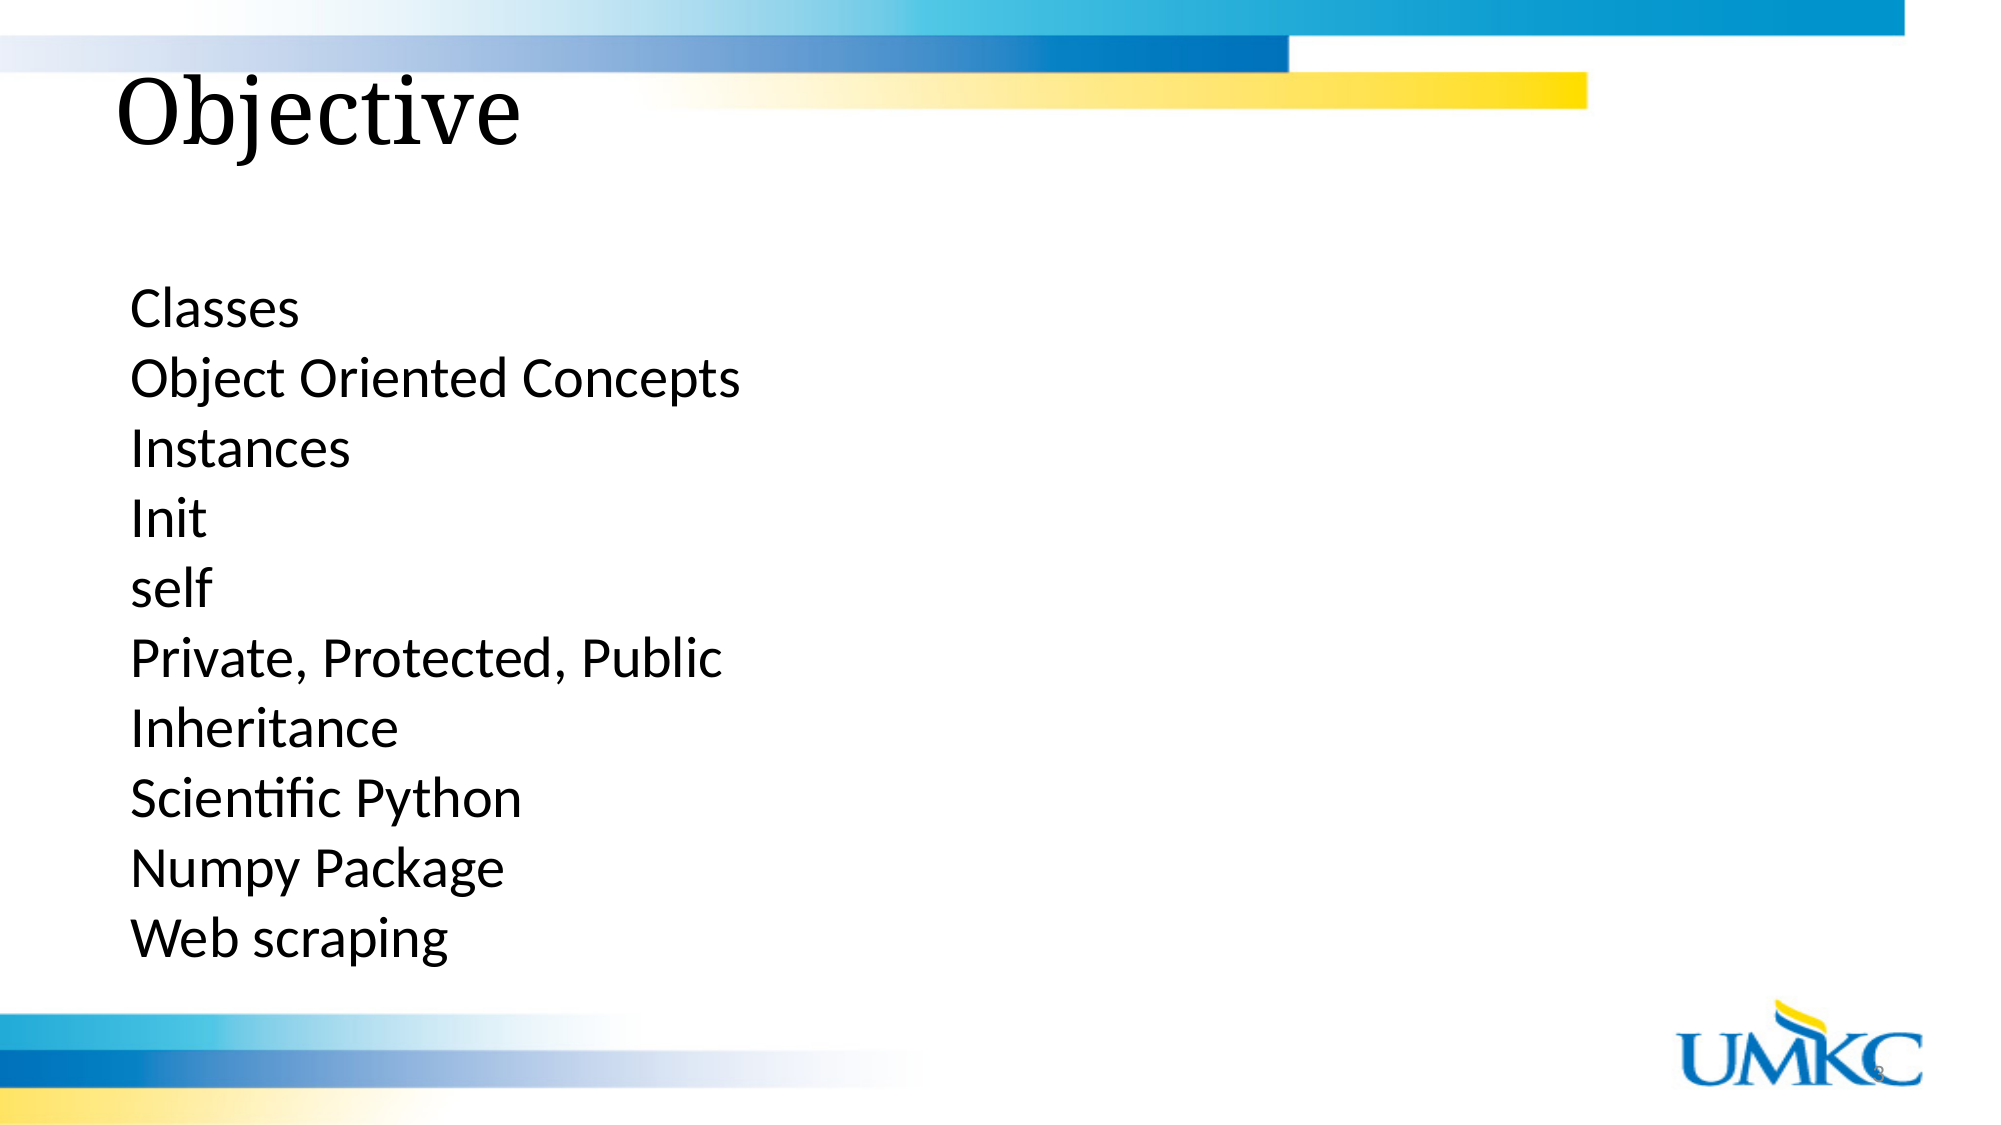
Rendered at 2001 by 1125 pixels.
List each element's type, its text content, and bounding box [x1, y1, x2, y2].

slide_number 3 [1433, 1042, 1900, 1103]
text_box Classes Object Oriented Concepts Instances Init self Private, Protected, Public Inheritance Scientific Python Numpy Package Web scraping [115, 261, 1262, 977]
text_box Objective [99, 45, 1900, 233]
picture [0, 0, 2001, 1125]
